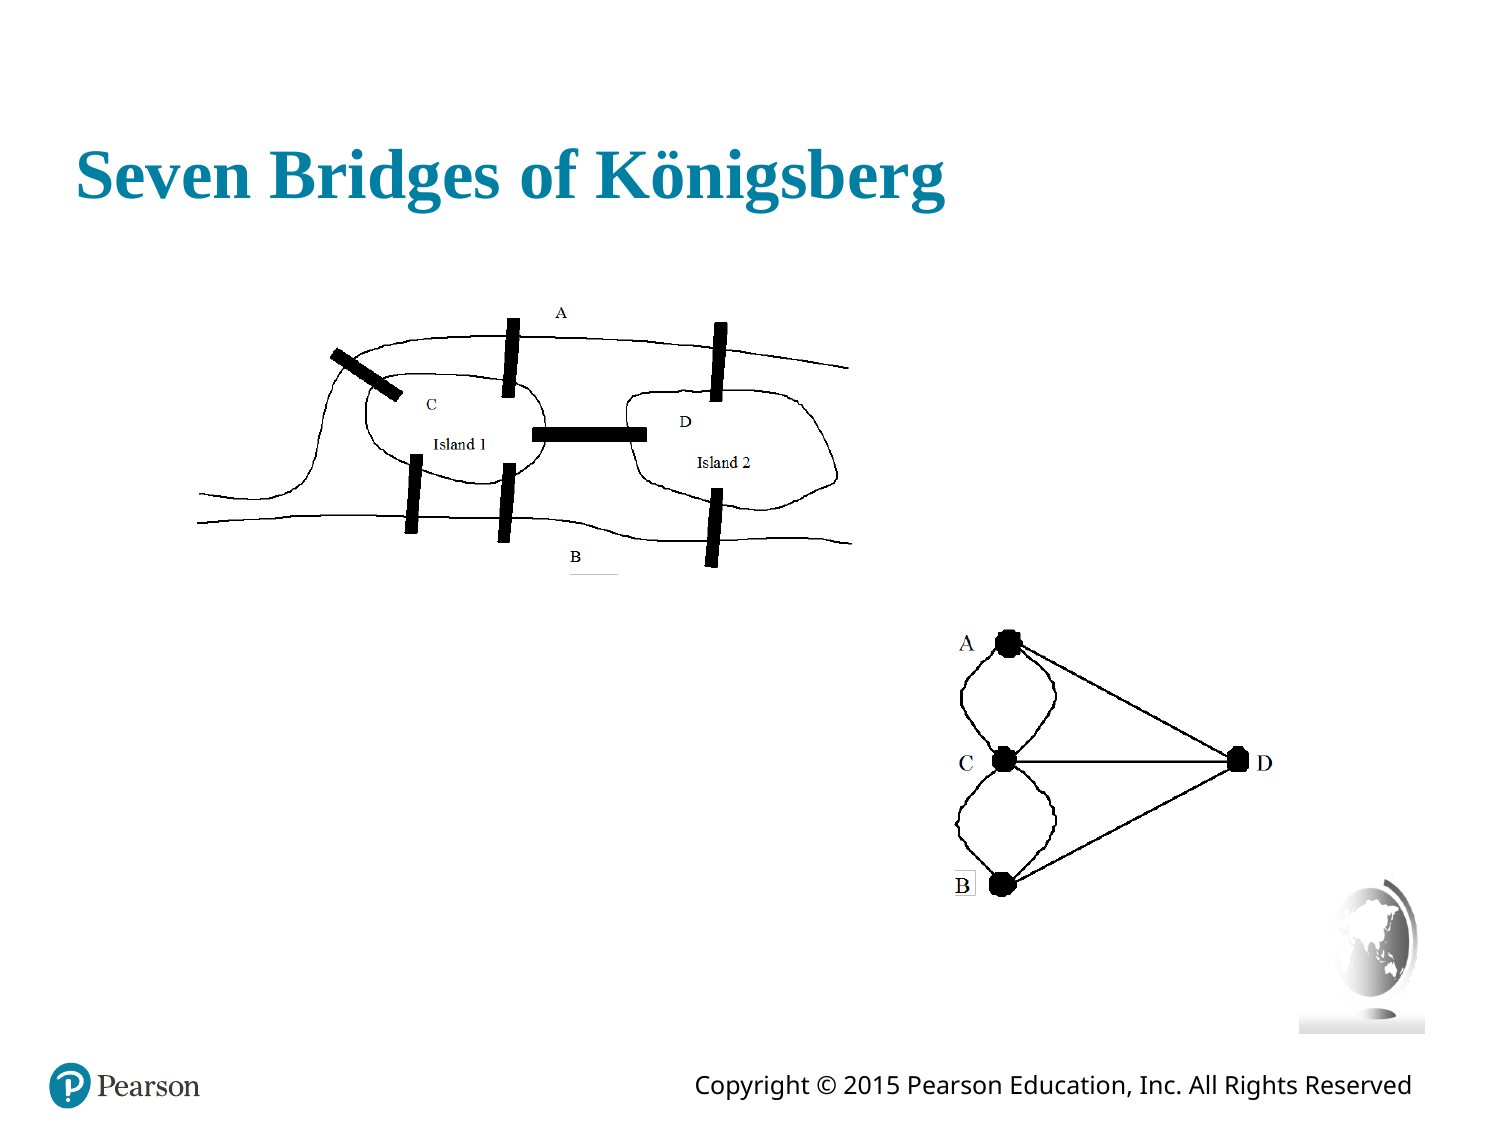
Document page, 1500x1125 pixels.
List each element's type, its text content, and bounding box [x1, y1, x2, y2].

picture [180, 299, 1425, 1034]
title Seven Bridges of Königsberg [75, 35, 1425, 213]
